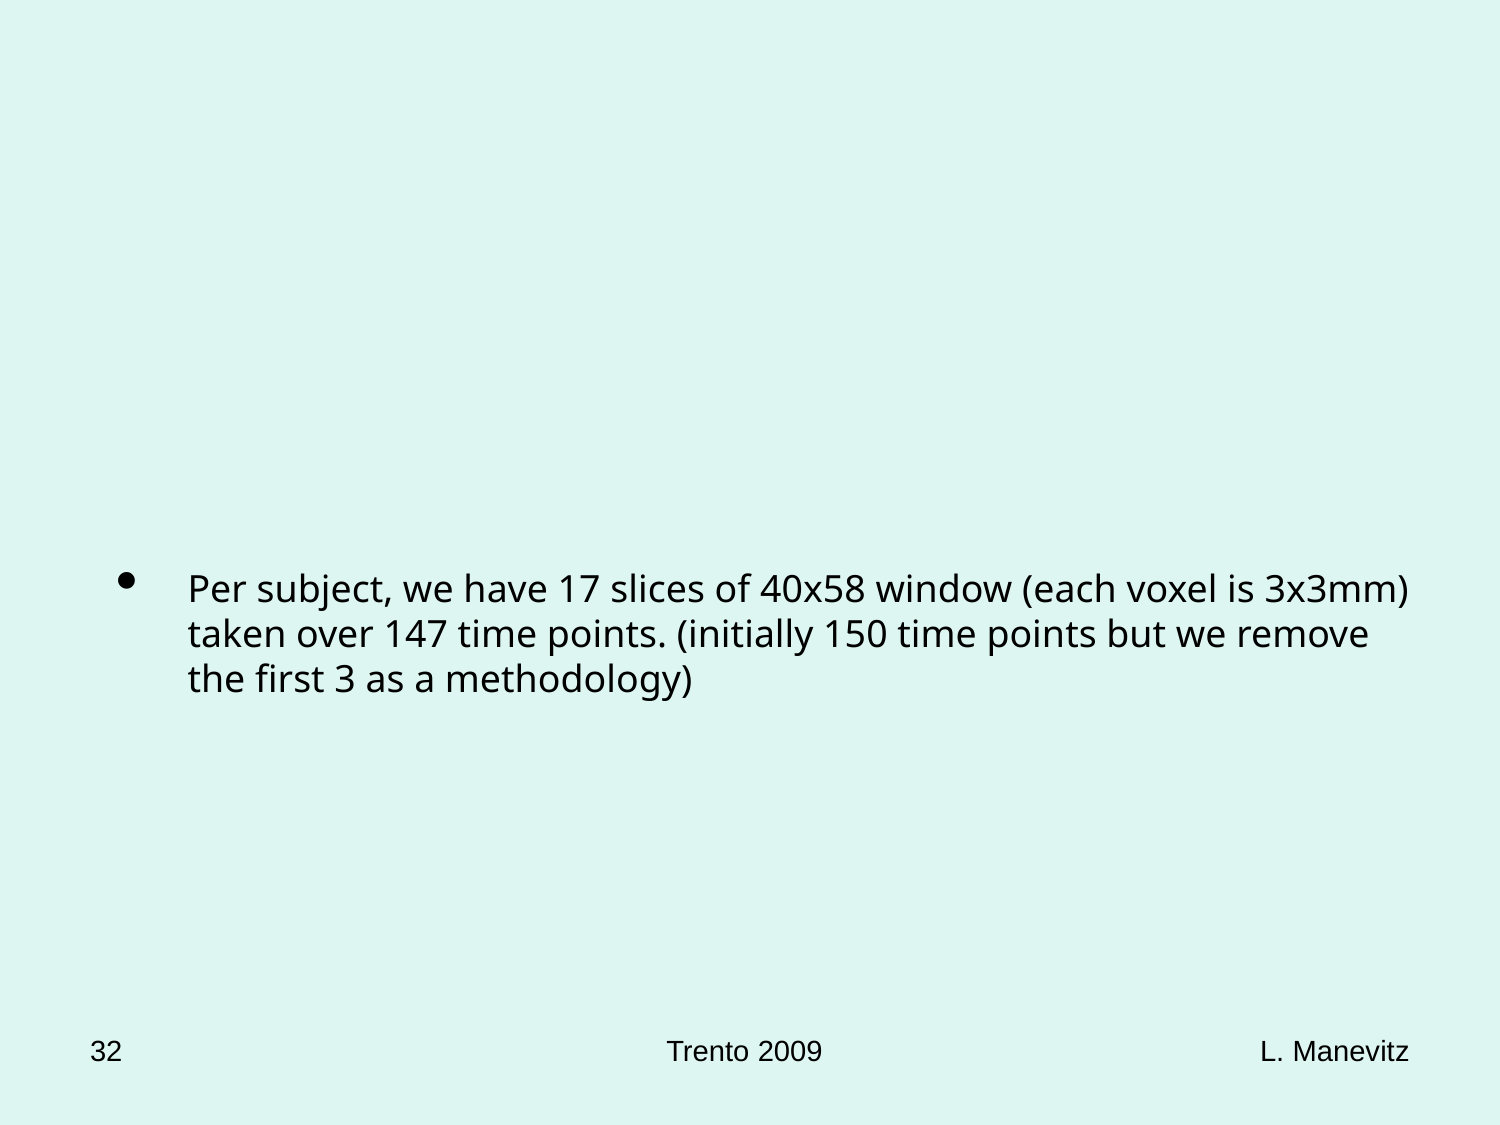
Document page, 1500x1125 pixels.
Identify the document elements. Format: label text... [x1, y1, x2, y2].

slide_number L. Manevitz [1074, 1024, 1426, 1103]
footer Trento 2009 [501, 1024, 988, 1103]
slide_number 32 [74, 1024, 426, 1103]
list Per subject, we have 17 slices of 40x58 window (each voxel is 3x3mm) taken over 147 time points. (initially 150 time points but we remove the first 3 as a methodology) [74, 335, 1426, 930]
